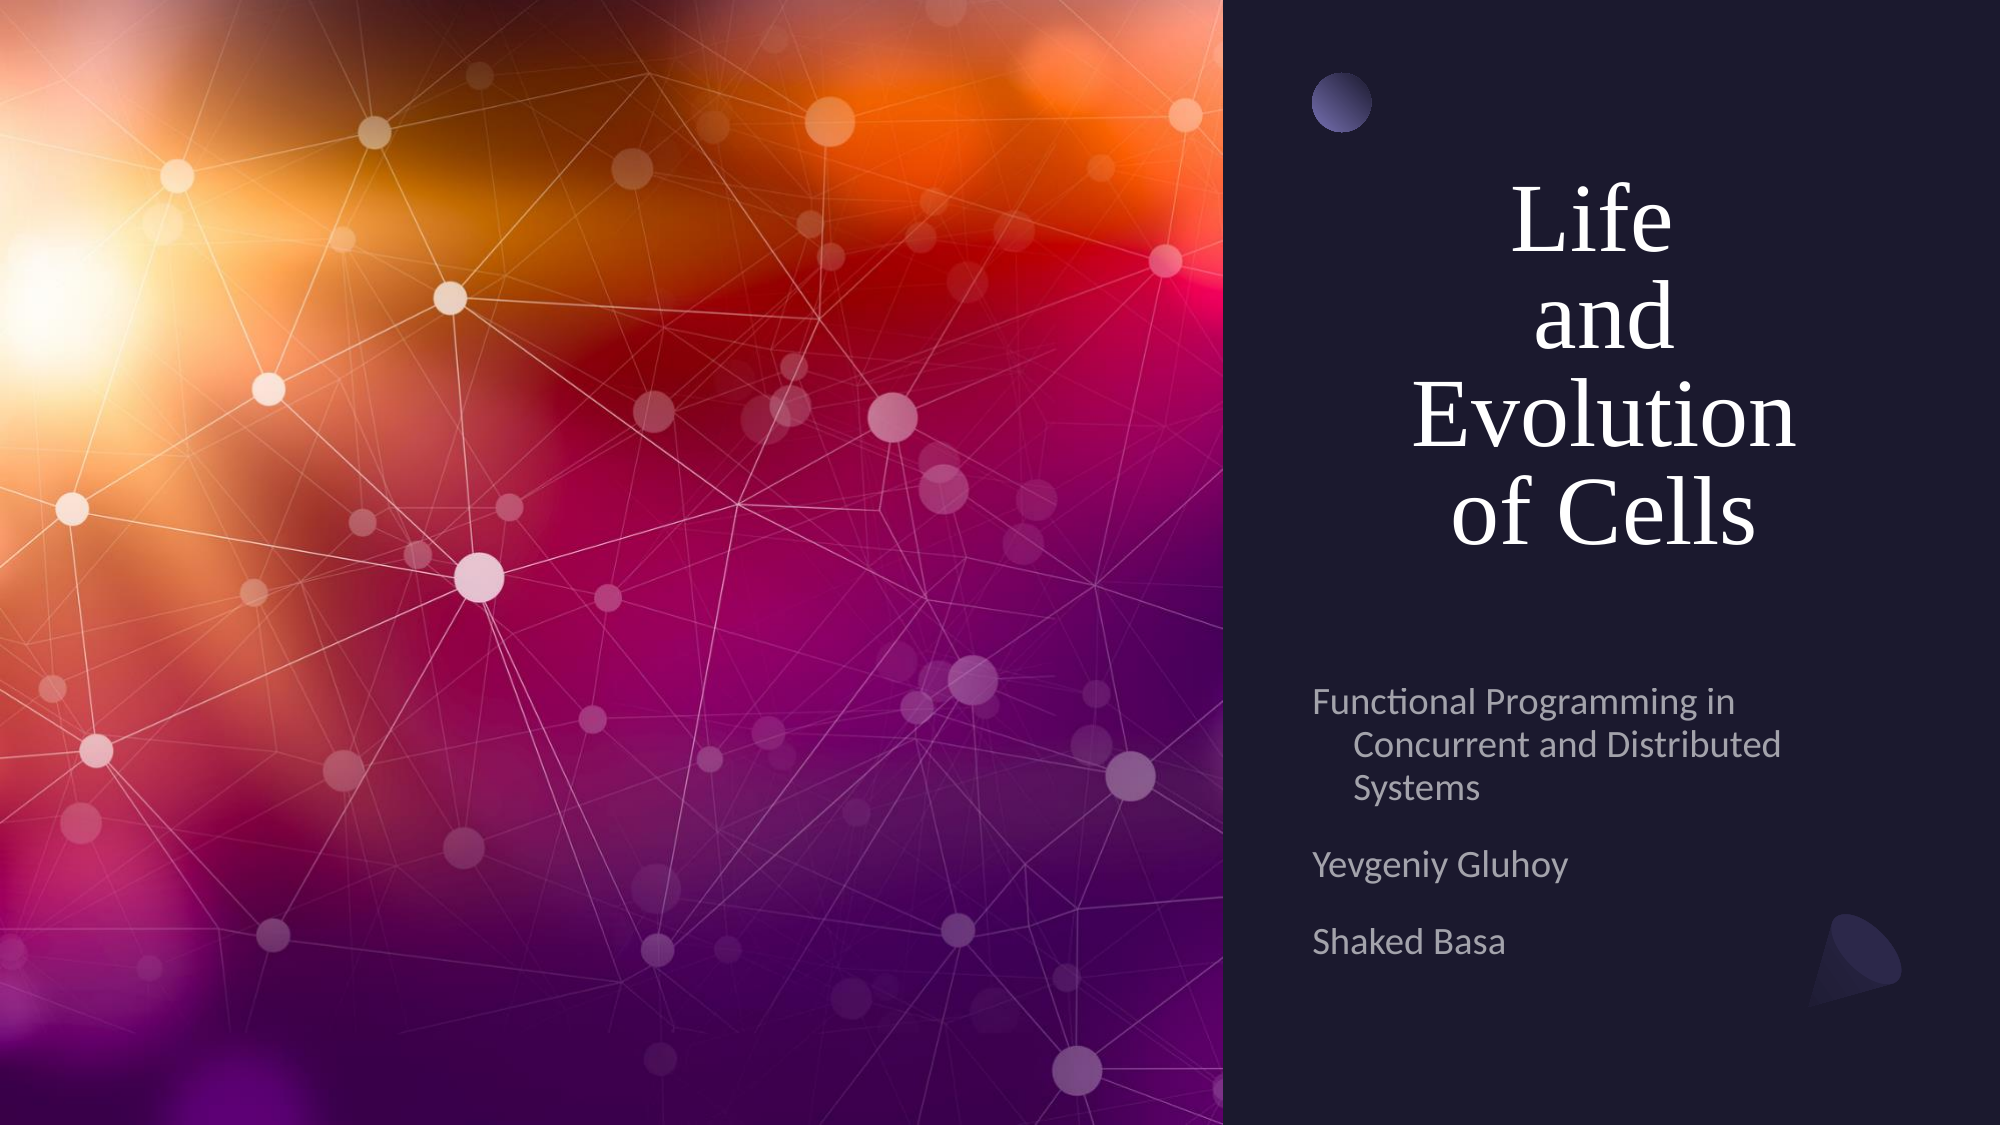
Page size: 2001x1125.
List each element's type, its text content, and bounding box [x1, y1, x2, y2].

title Life and Evolution of Cells [1312, 172, 1898, 564]
picture [0, 0, 1223, 1125]
list Functional Programming in Concurrent and Distributed Systems Yevgeniy Gluhoy Shaked Basa [1312, 682, 1898, 967]
